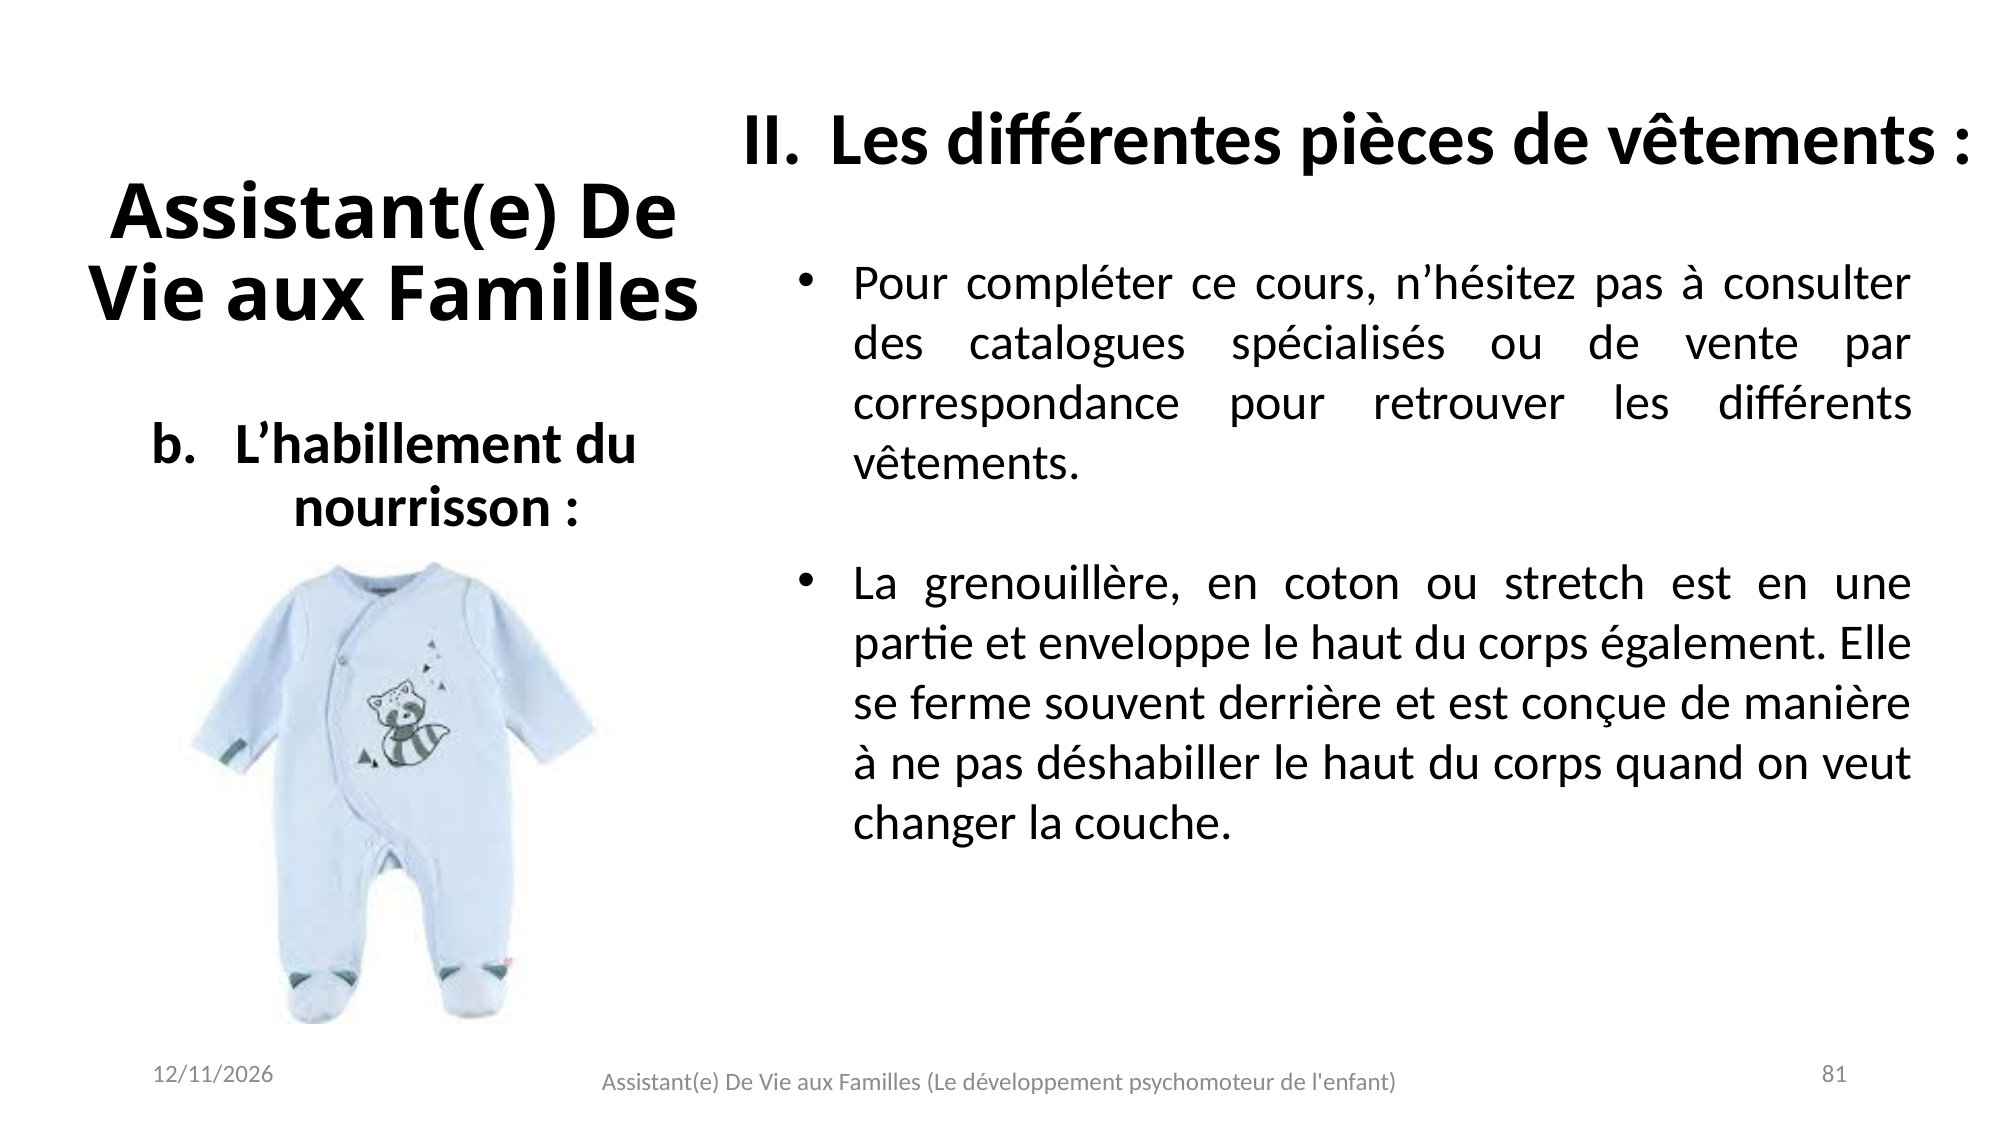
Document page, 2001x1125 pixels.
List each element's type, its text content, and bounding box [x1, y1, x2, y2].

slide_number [137, 1042, 588, 1103]
text_box Pour compléter ce cours, n’hésitez pas à consulter des catalogues spécialisés ou de vente par correspondance pour retrouver les différents vêtements. La grenouillère, en coton ou stretch est en une partie et enveloppe le haut du corps également. Elle se ferme souvent derrière et est conçue de manière à ne pas déshabiller le haut du corps quand on veut changer la couche. [782, 241, 1928, 917]
list L’habillement du nourrisson : [72, 344, 718, 970]
title Assistant(e) De Vie aux Familles [72, 82, 718, 344]
footer Assistant(e) De Vie aux Familles (Le développement psychomoteur de l'enfant) [579, 1050, 1421, 1111]
slide_number 81 [1412, 1042, 1863, 1103]
picture [163, 562, 626, 1024]
text_box Les différentes pièces de vêtements : [717, 82, 2000, 187]
